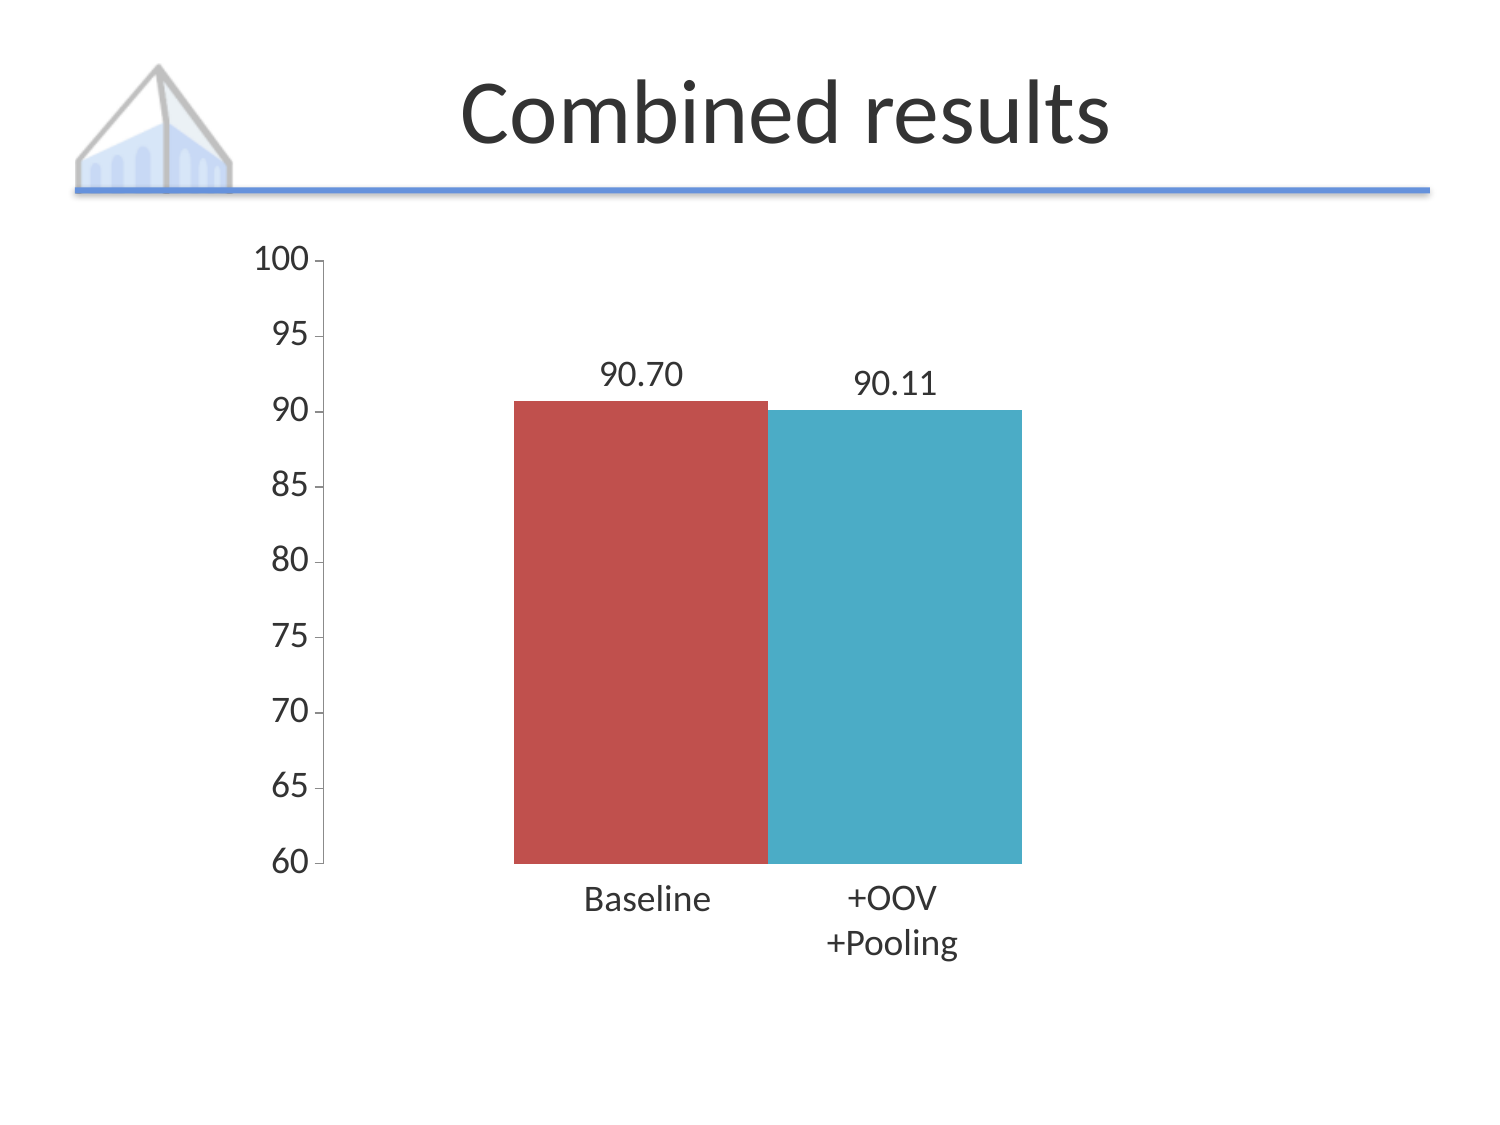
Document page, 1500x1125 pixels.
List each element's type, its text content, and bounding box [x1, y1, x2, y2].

text_box +OOV +Pooling [770, 904, 1015, 971]
chart [232, 228, 1233, 897]
title Combined results [199, 23, 1374, 190]
text_box Baseline [525, 904, 770, 926]
